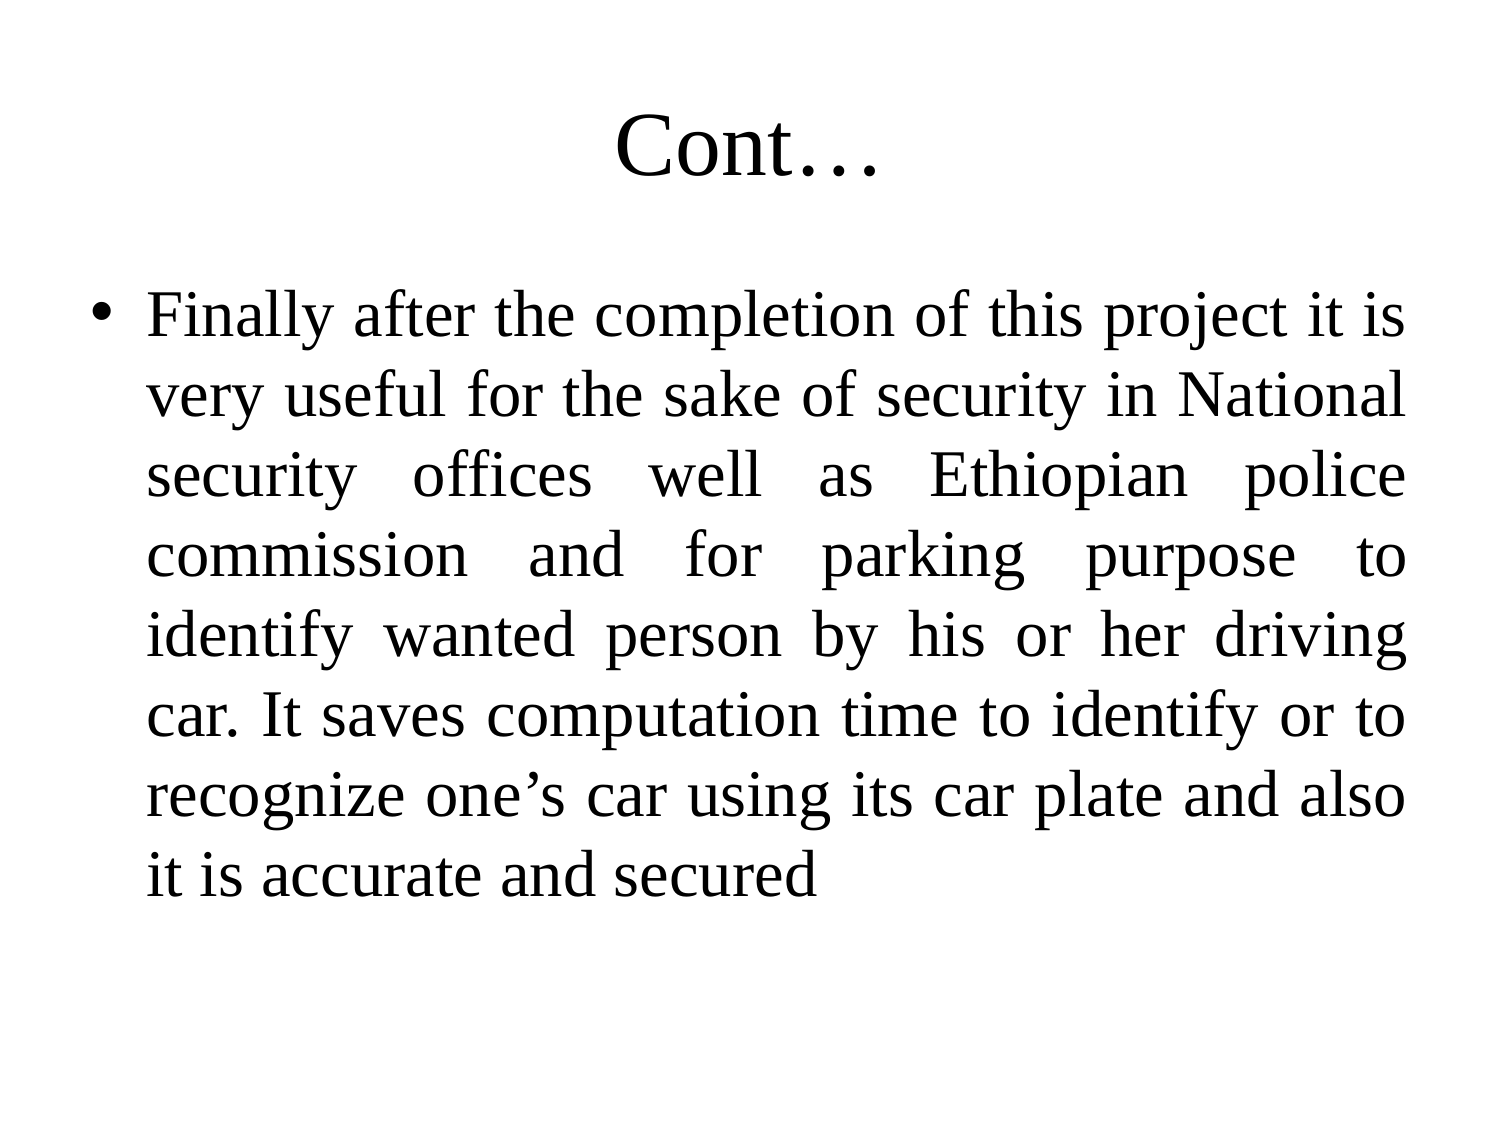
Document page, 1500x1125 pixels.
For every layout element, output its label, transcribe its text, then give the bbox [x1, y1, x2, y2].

title Cont… [75, 45, 1425, 233]
list Finally after the completion of this project it is very useful for the sake of security in National security offices well as Ethiopian police commission and for parking purpose to identify wanted person by his or her driving car. It saves computation time to identify or to recognize one’s car using its car plate and also it is accurate and secured [75, 262, 1425, 1005]
